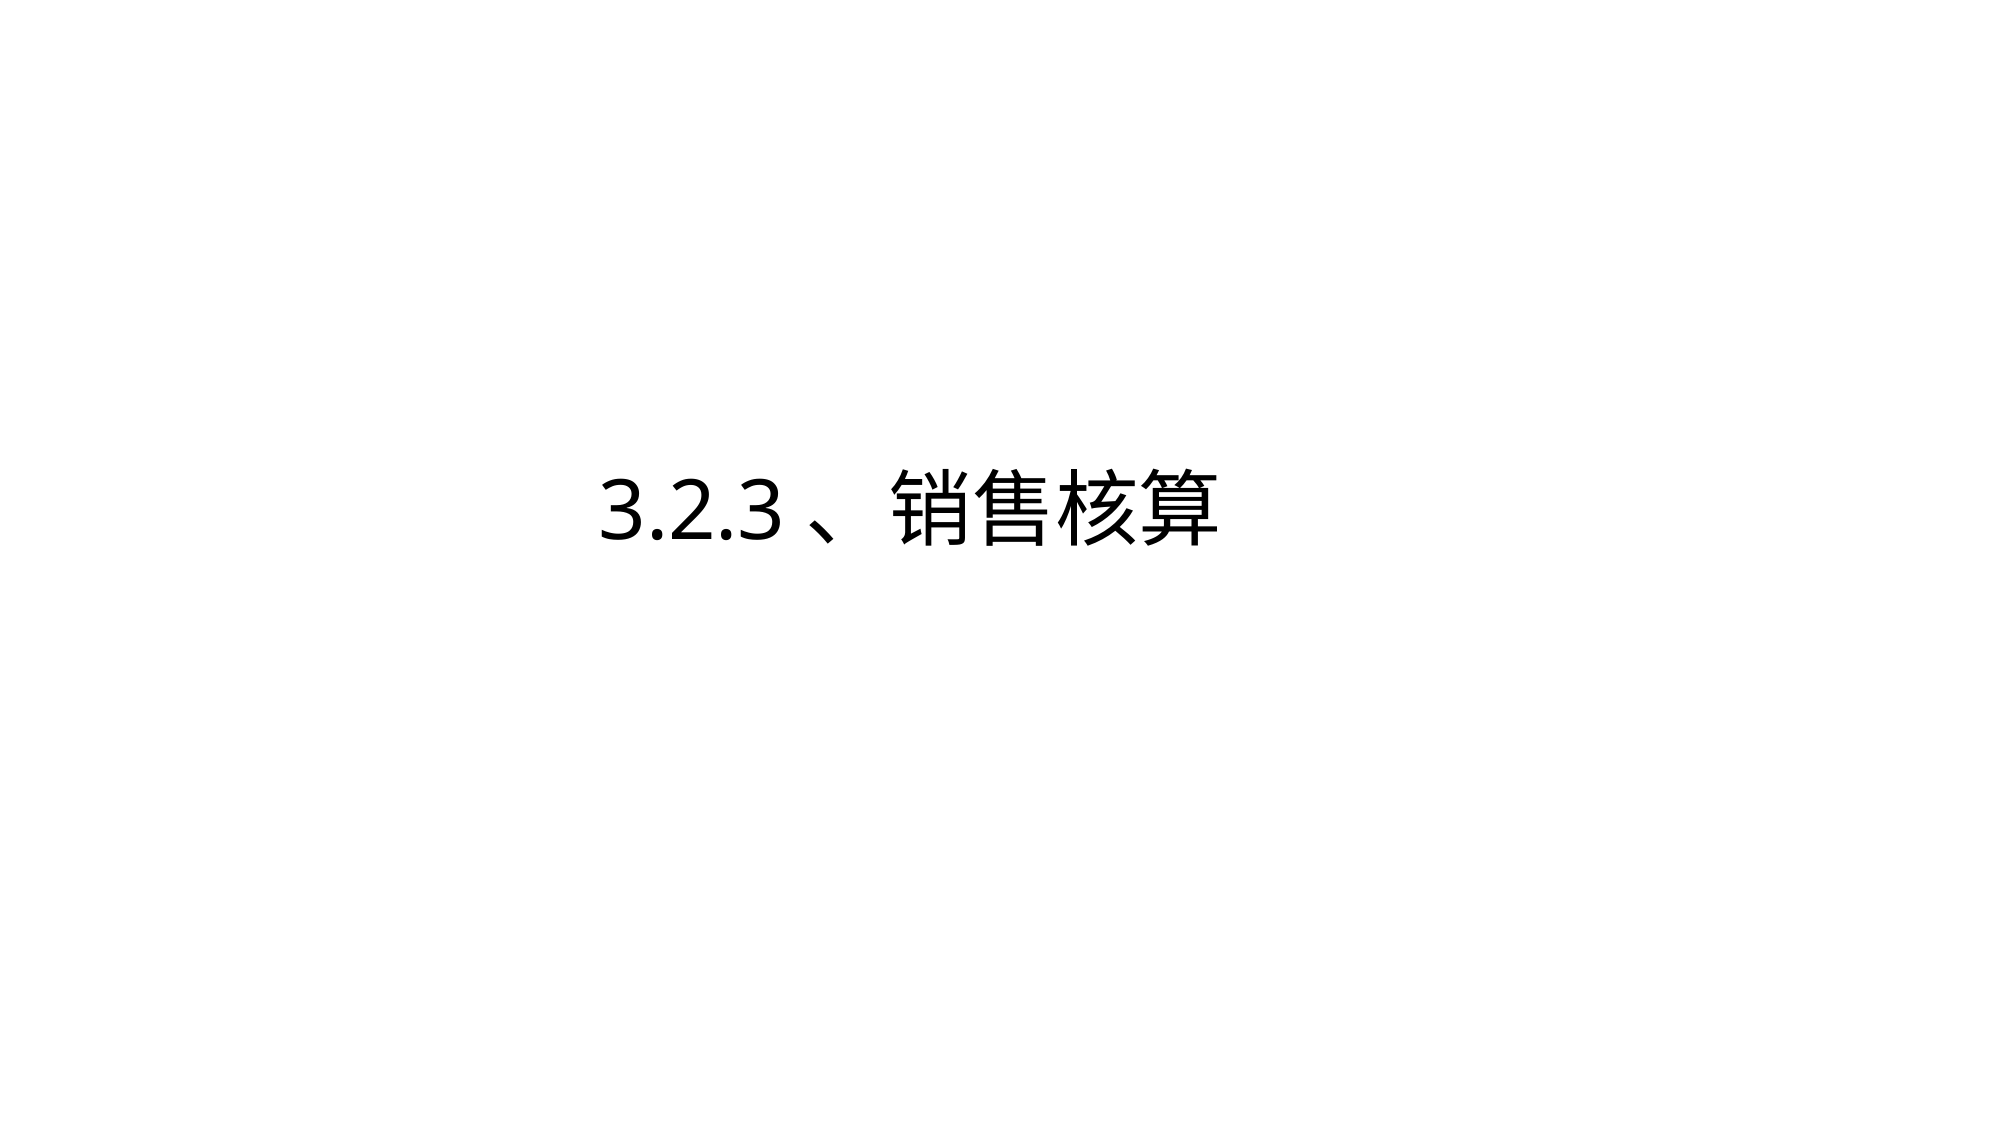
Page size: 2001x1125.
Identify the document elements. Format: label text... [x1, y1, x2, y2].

title 3.2.3、销售核算 [583, 444, 1709, 581]
